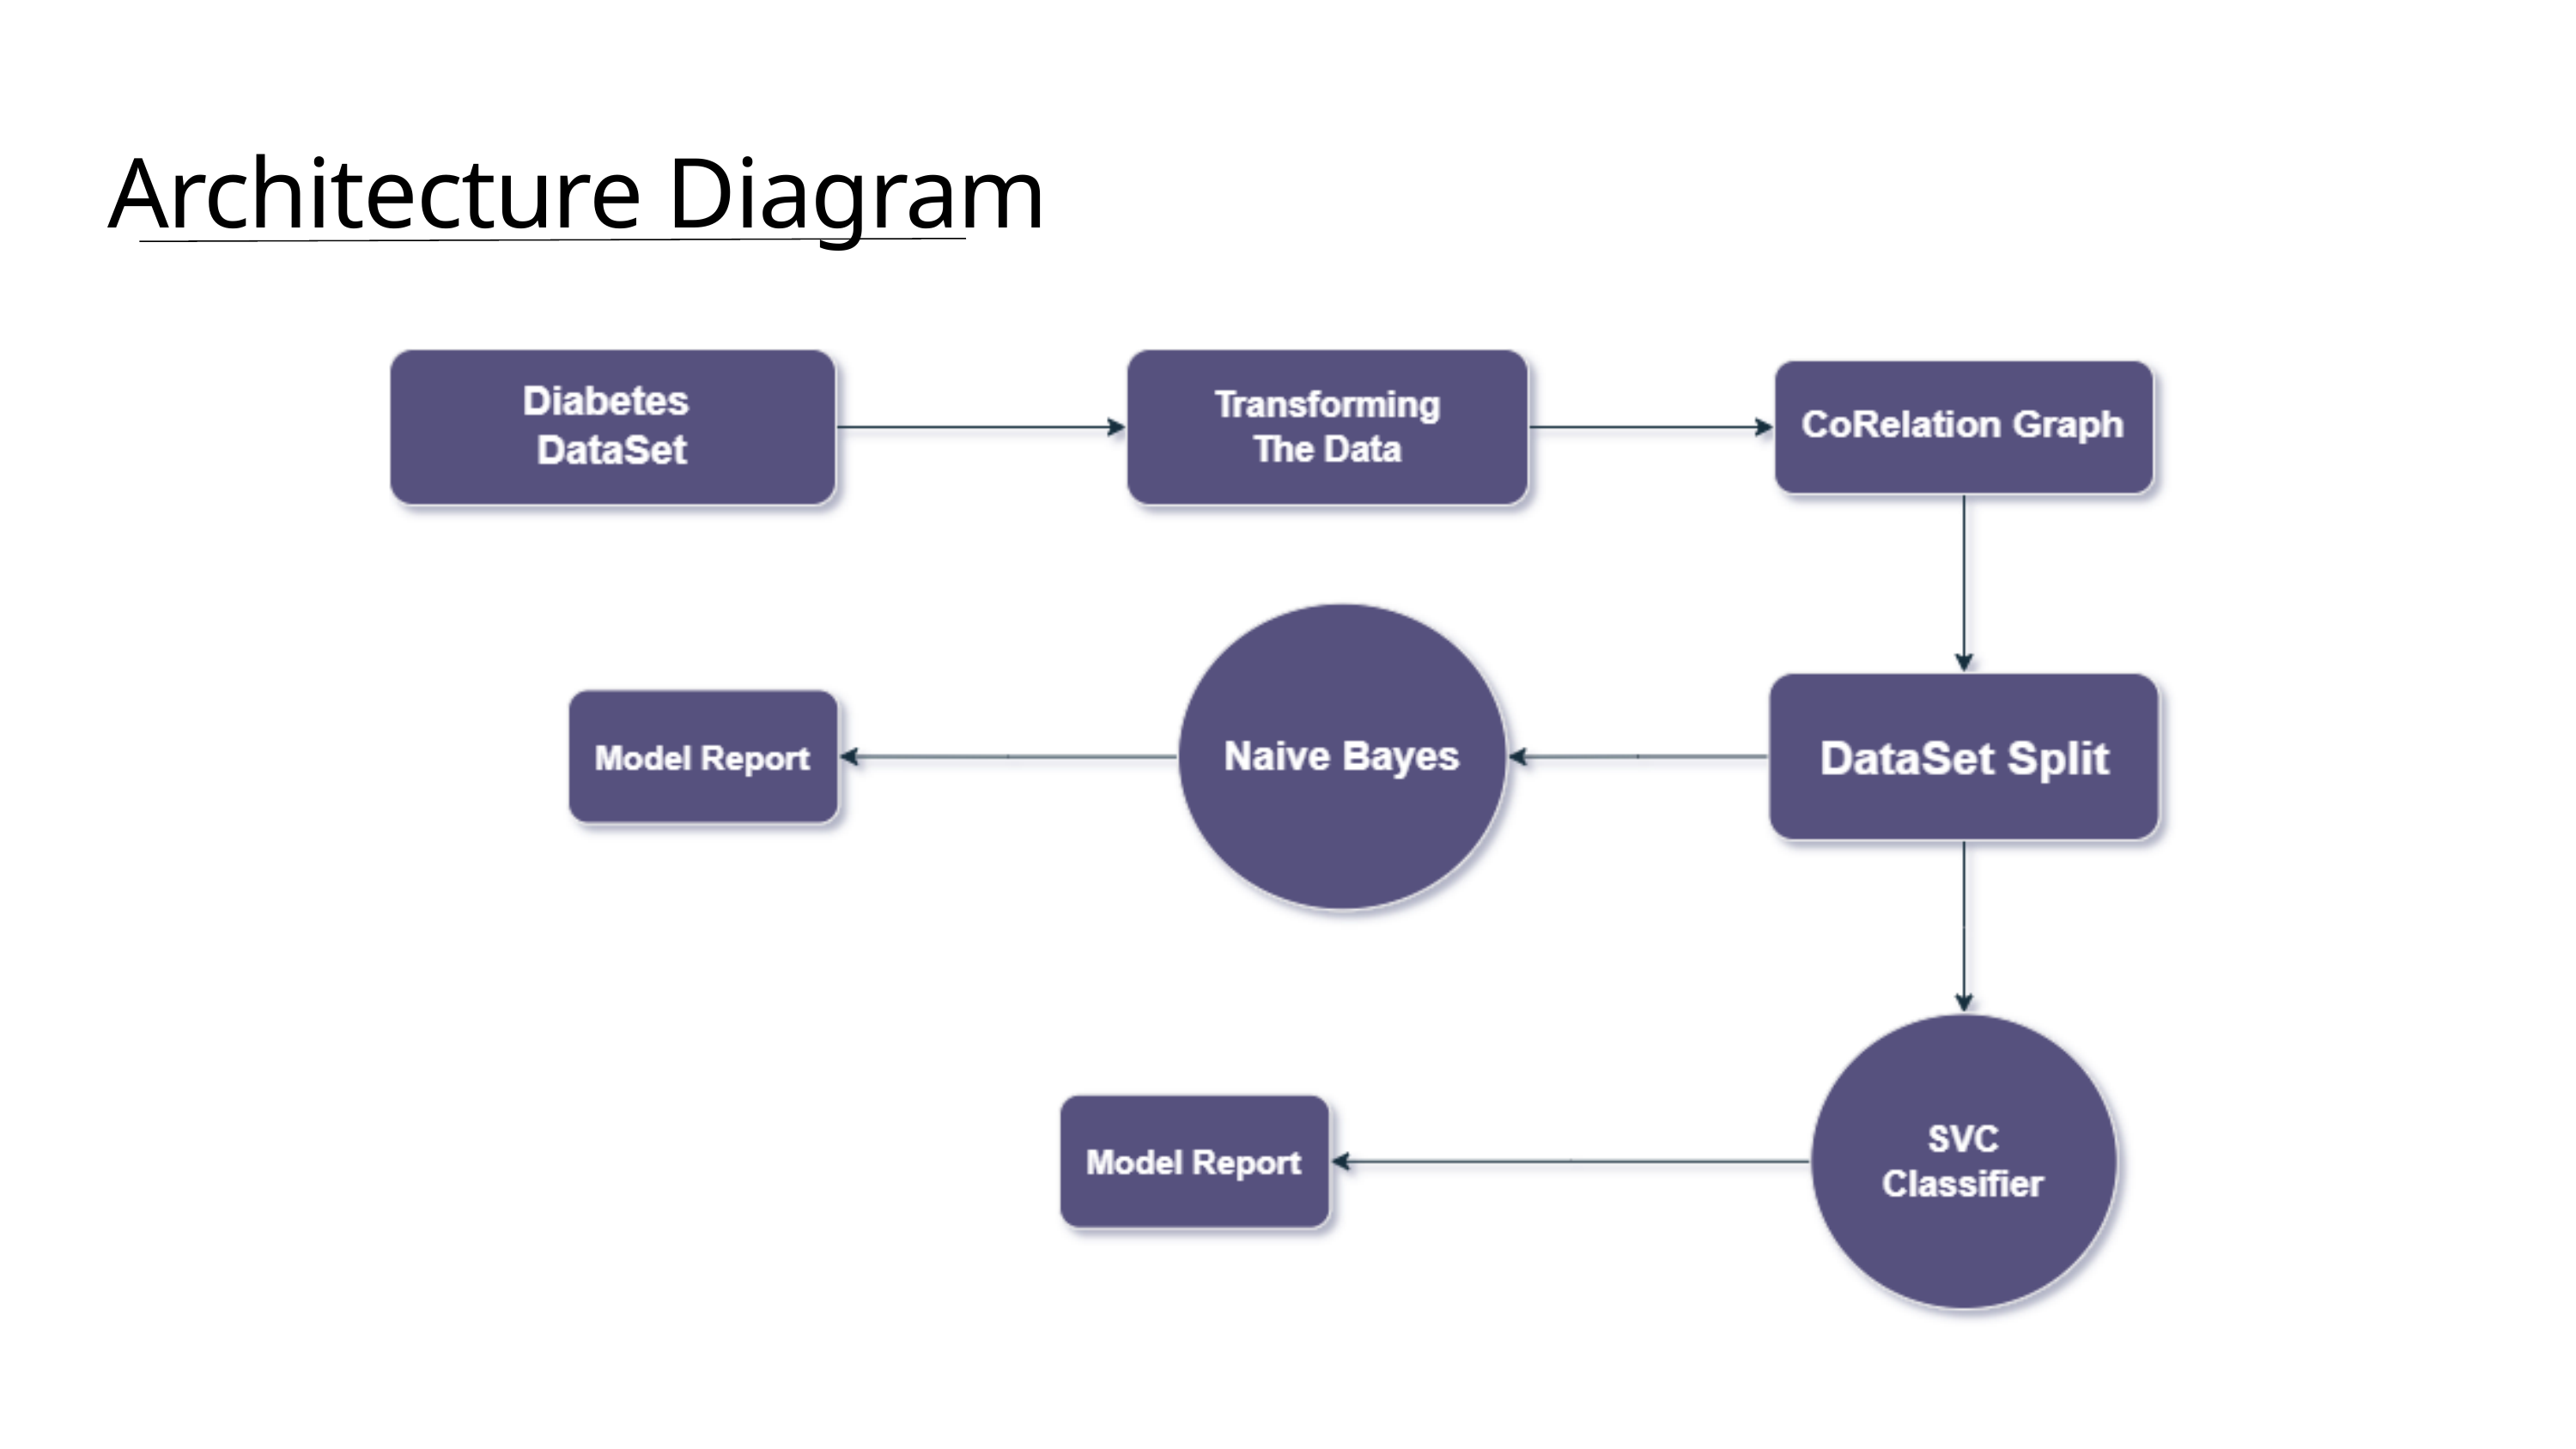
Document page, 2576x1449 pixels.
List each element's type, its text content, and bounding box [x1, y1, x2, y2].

picture [389, 349, 2187, 1337]
text_box Architecture Diagram [106, 64, 2367, 248]
